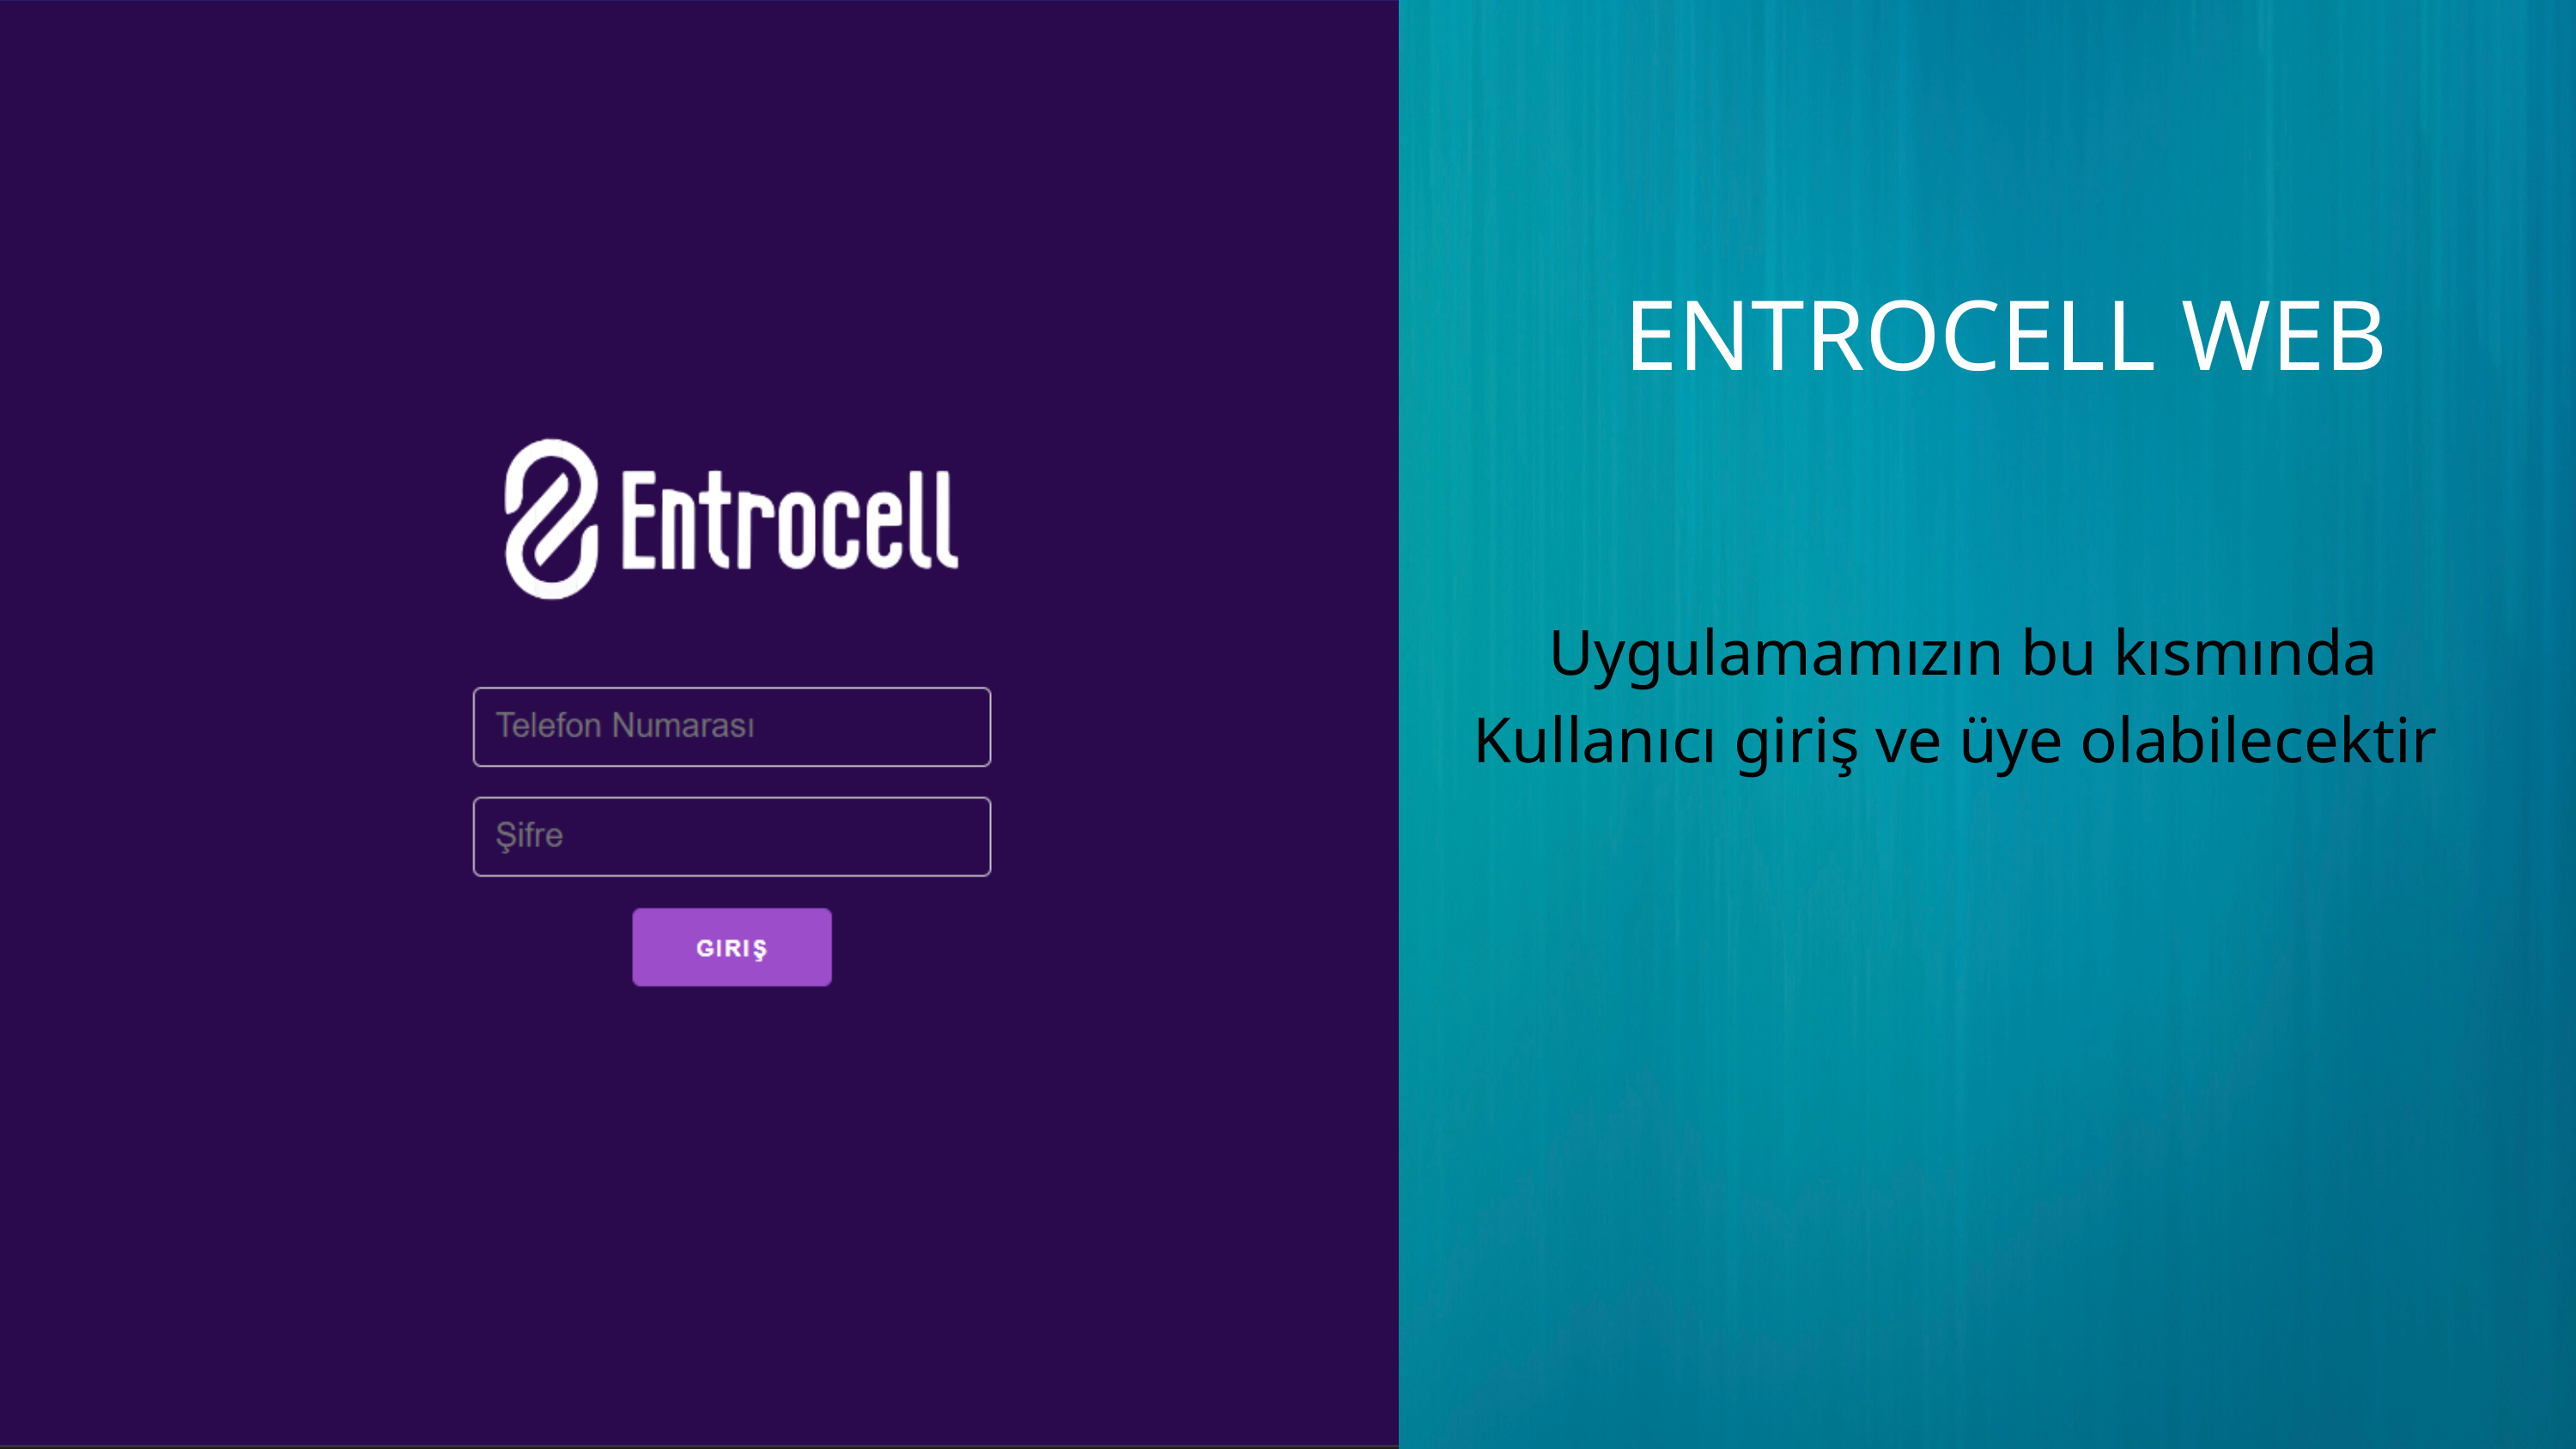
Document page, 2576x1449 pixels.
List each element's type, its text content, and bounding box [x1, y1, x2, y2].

text_box [1399, 0, 2576, 1449]
text_box [0, 0, 1399, 1449]
text_box Uygulamamızın bu kısmında Kullanıcı giriş ve üye olabilecektir [1432, 600, 2494, 775]
text_box ENTROCELL WEB [1461, 254, 2576, 391]
